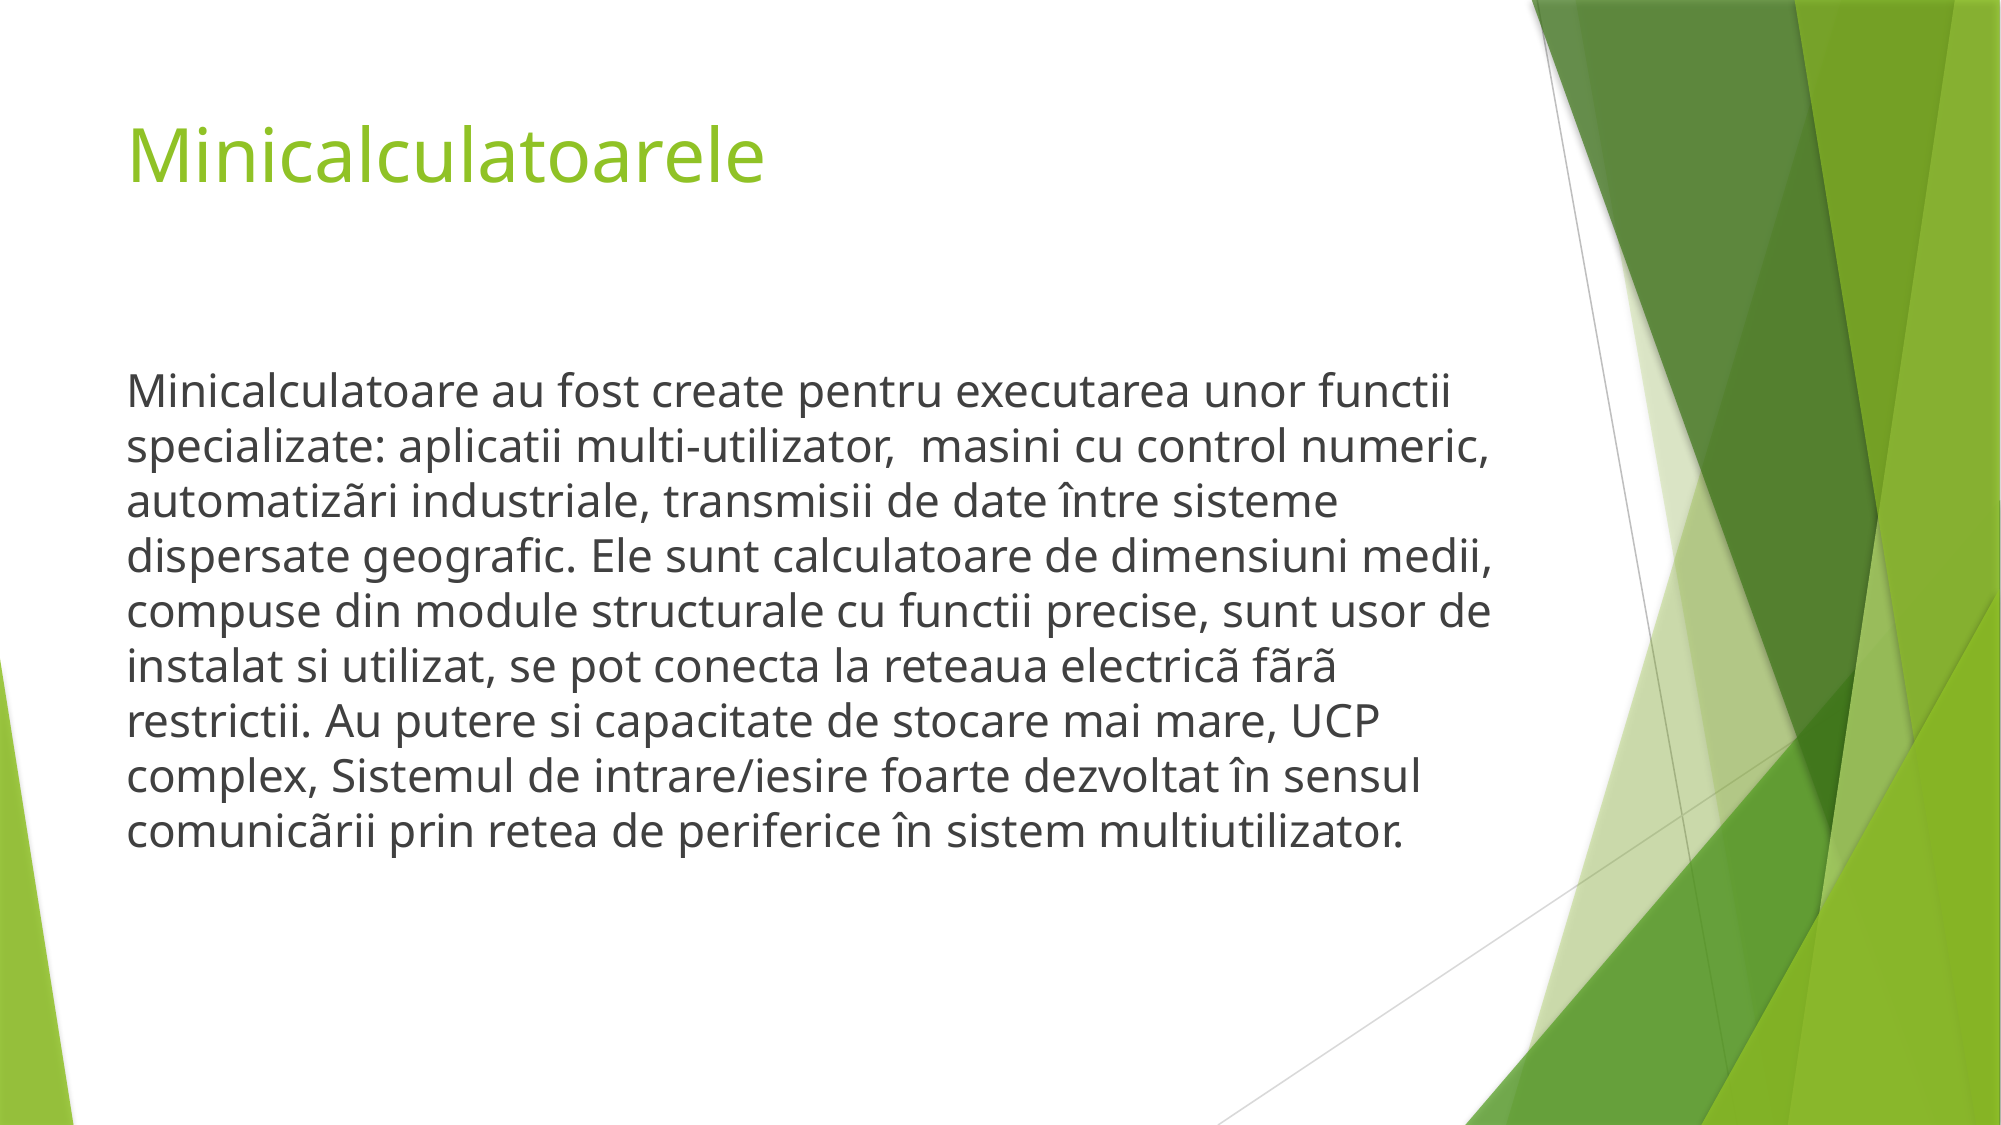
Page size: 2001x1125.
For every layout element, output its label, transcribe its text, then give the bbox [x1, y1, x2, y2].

title Minicalculatoarele [111, 99, 1522, 317]
list Minicalculatoare au fost create pentru executarea unor functii specializate: aplicatii multi-utilizator, masini cu control numeric, automatizãri industriale, transmisii de date între sisteme dispersate geografic. Ele sunt calculatoare de dimensiuni medii, compuse din module structurale cu functii precise, sunt usor de instalat si utilizat, se pot conecta la reteaua electricã fãrã restrictii. Au putere si capacitate de stocare mai mare, UCP complex, Sistemul de intrare/iesire foarte dezvoltat în sensul comunicãrii prin retea de periferice în sistem multiutilizator. [111, 354, 1522, 992]
